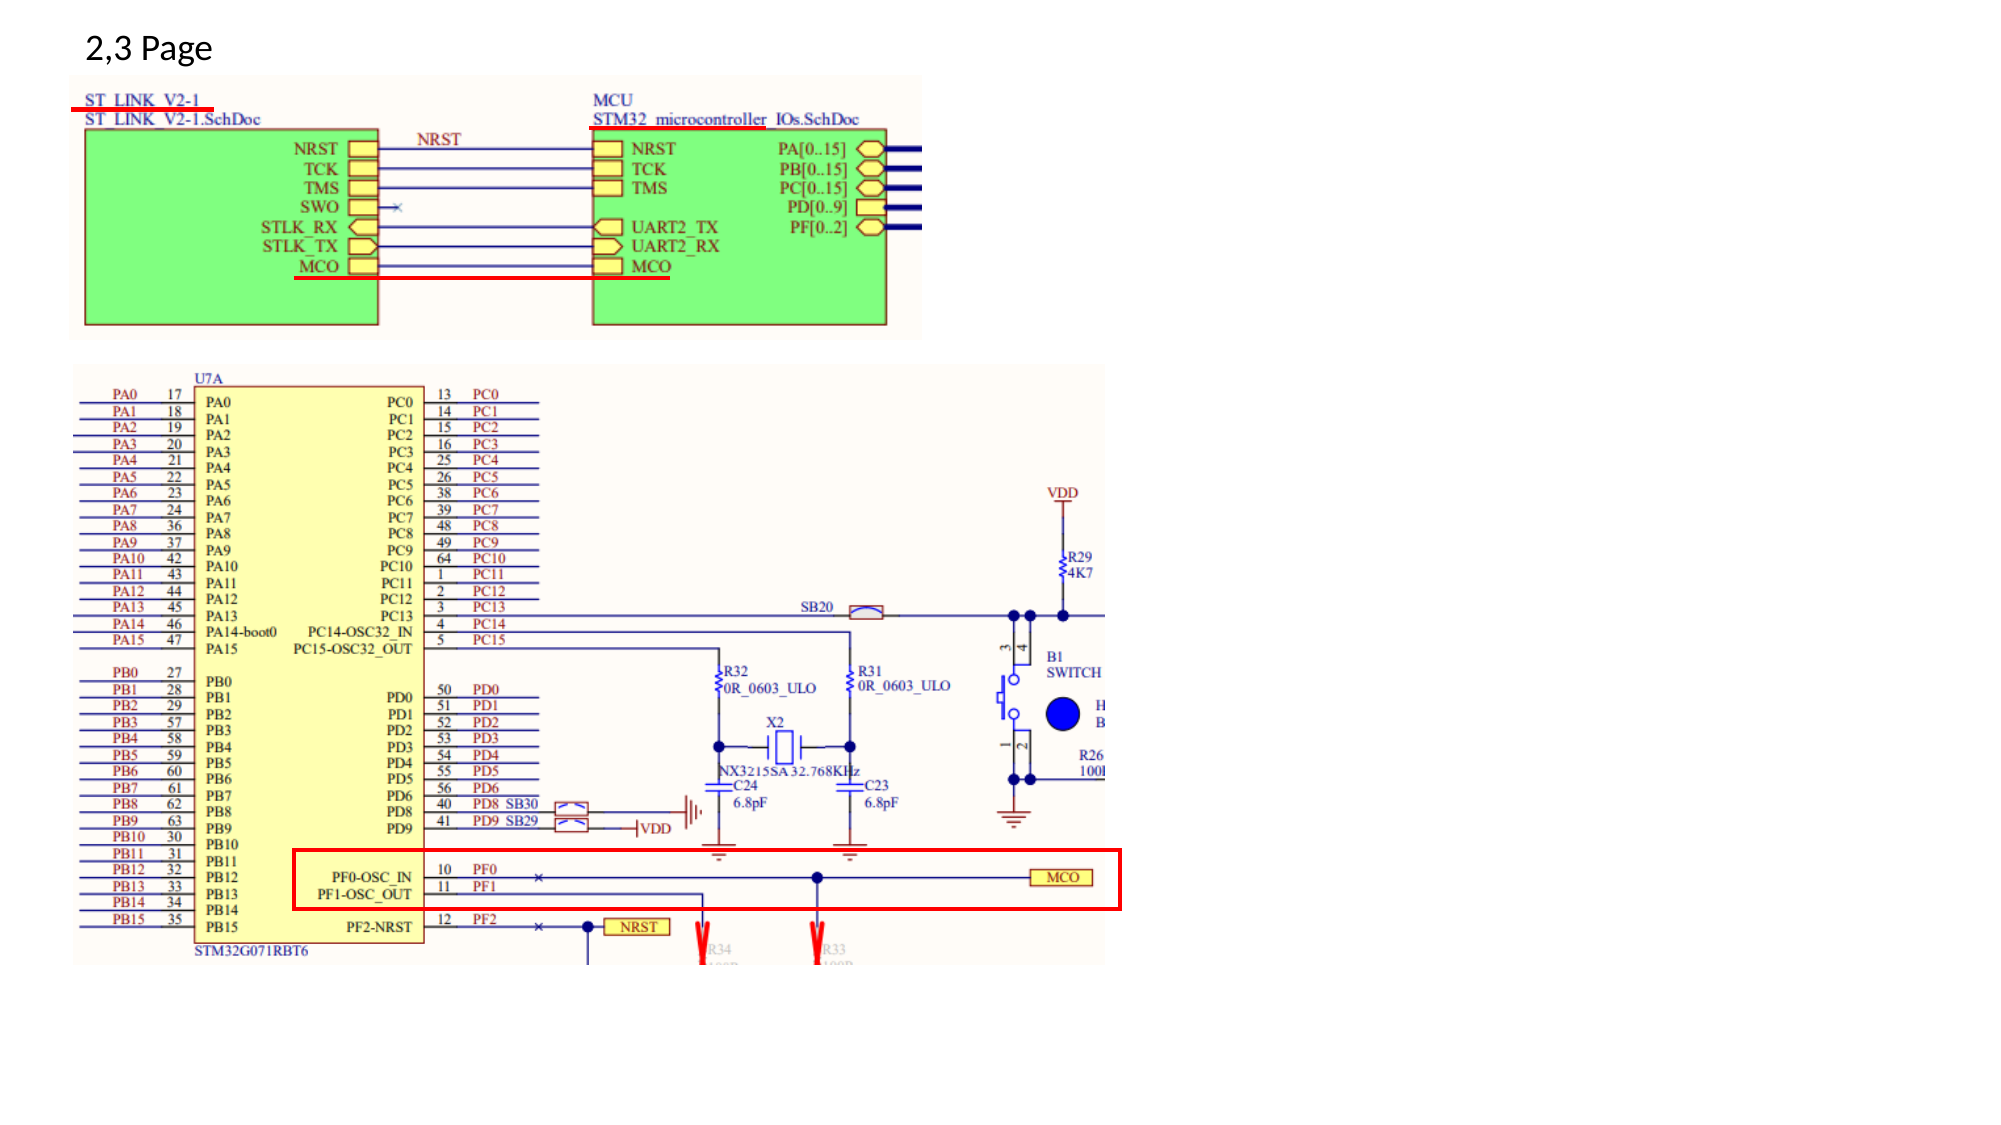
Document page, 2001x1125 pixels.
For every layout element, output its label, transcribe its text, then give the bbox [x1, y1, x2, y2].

text_box 2,3 Page [70, 15, 229, 75]
text_box [1105, 849, 1121, 910]
picture [73, 364, 1105, 965]
picture [69, 75, 922, 340]
